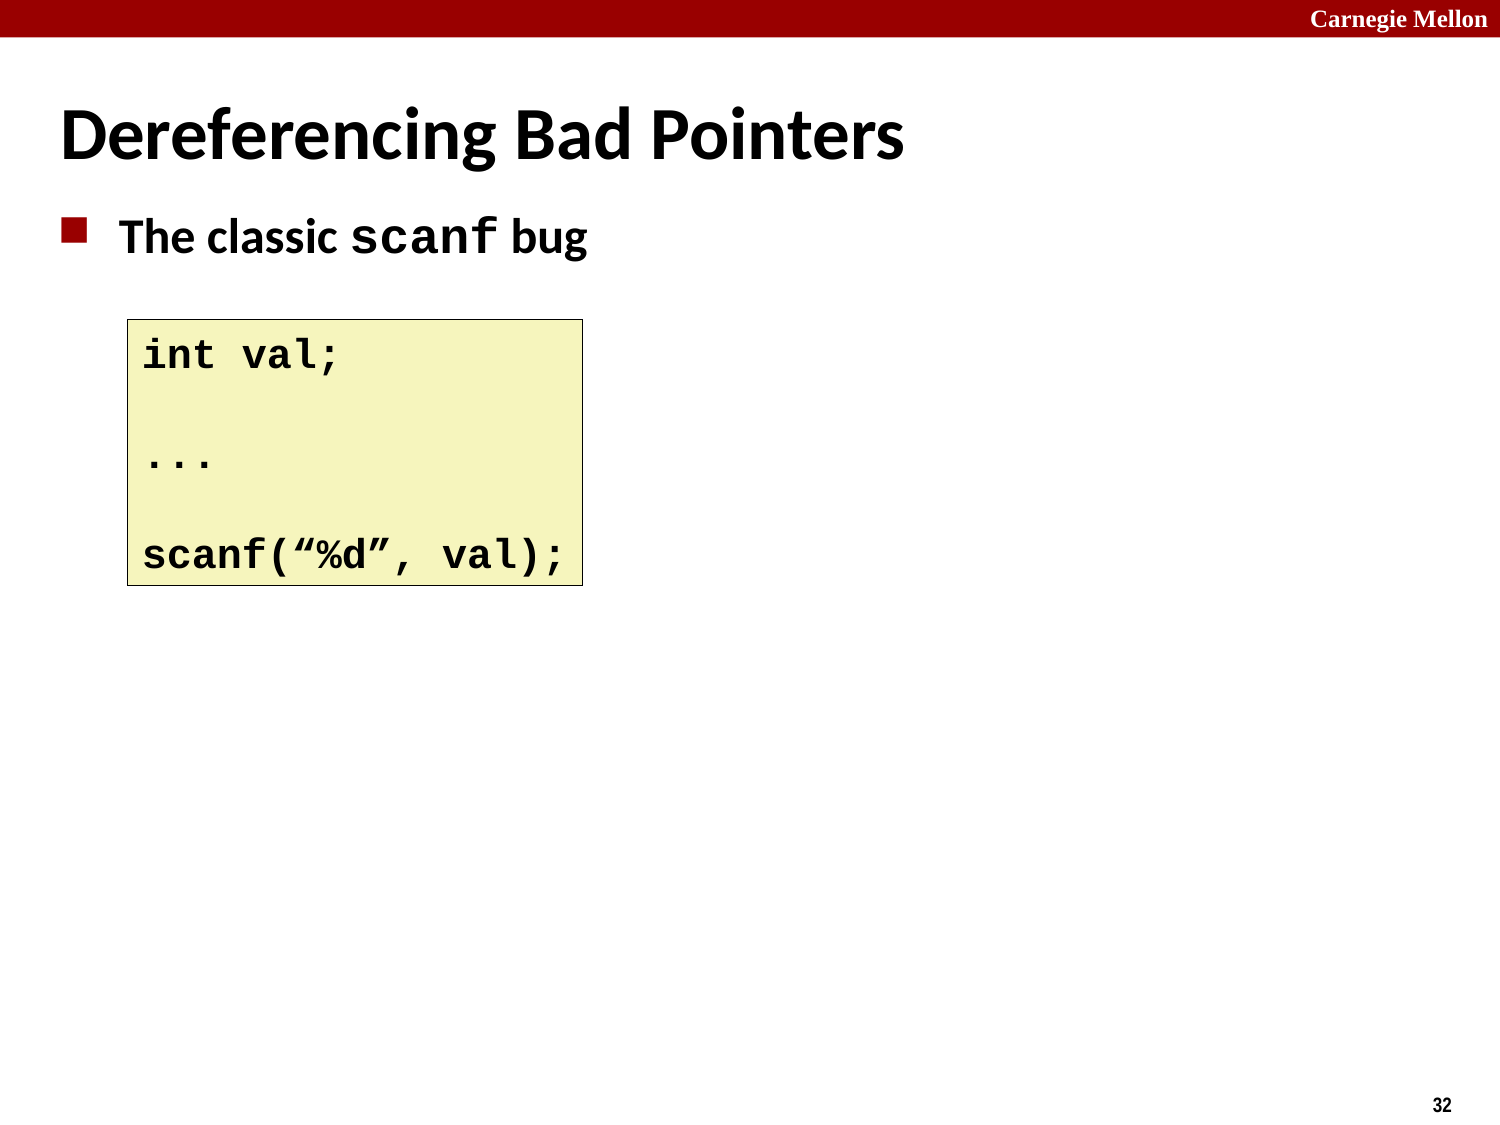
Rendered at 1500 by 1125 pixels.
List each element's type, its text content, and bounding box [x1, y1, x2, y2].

title Dereferencing Bad Pointers [44, 71, 1476, 201]
text_box int val; ... scanf(“%d”, val); [127, 319, 582, 585]
list The classic scanf bug [47, 199, 1411, 1058]
